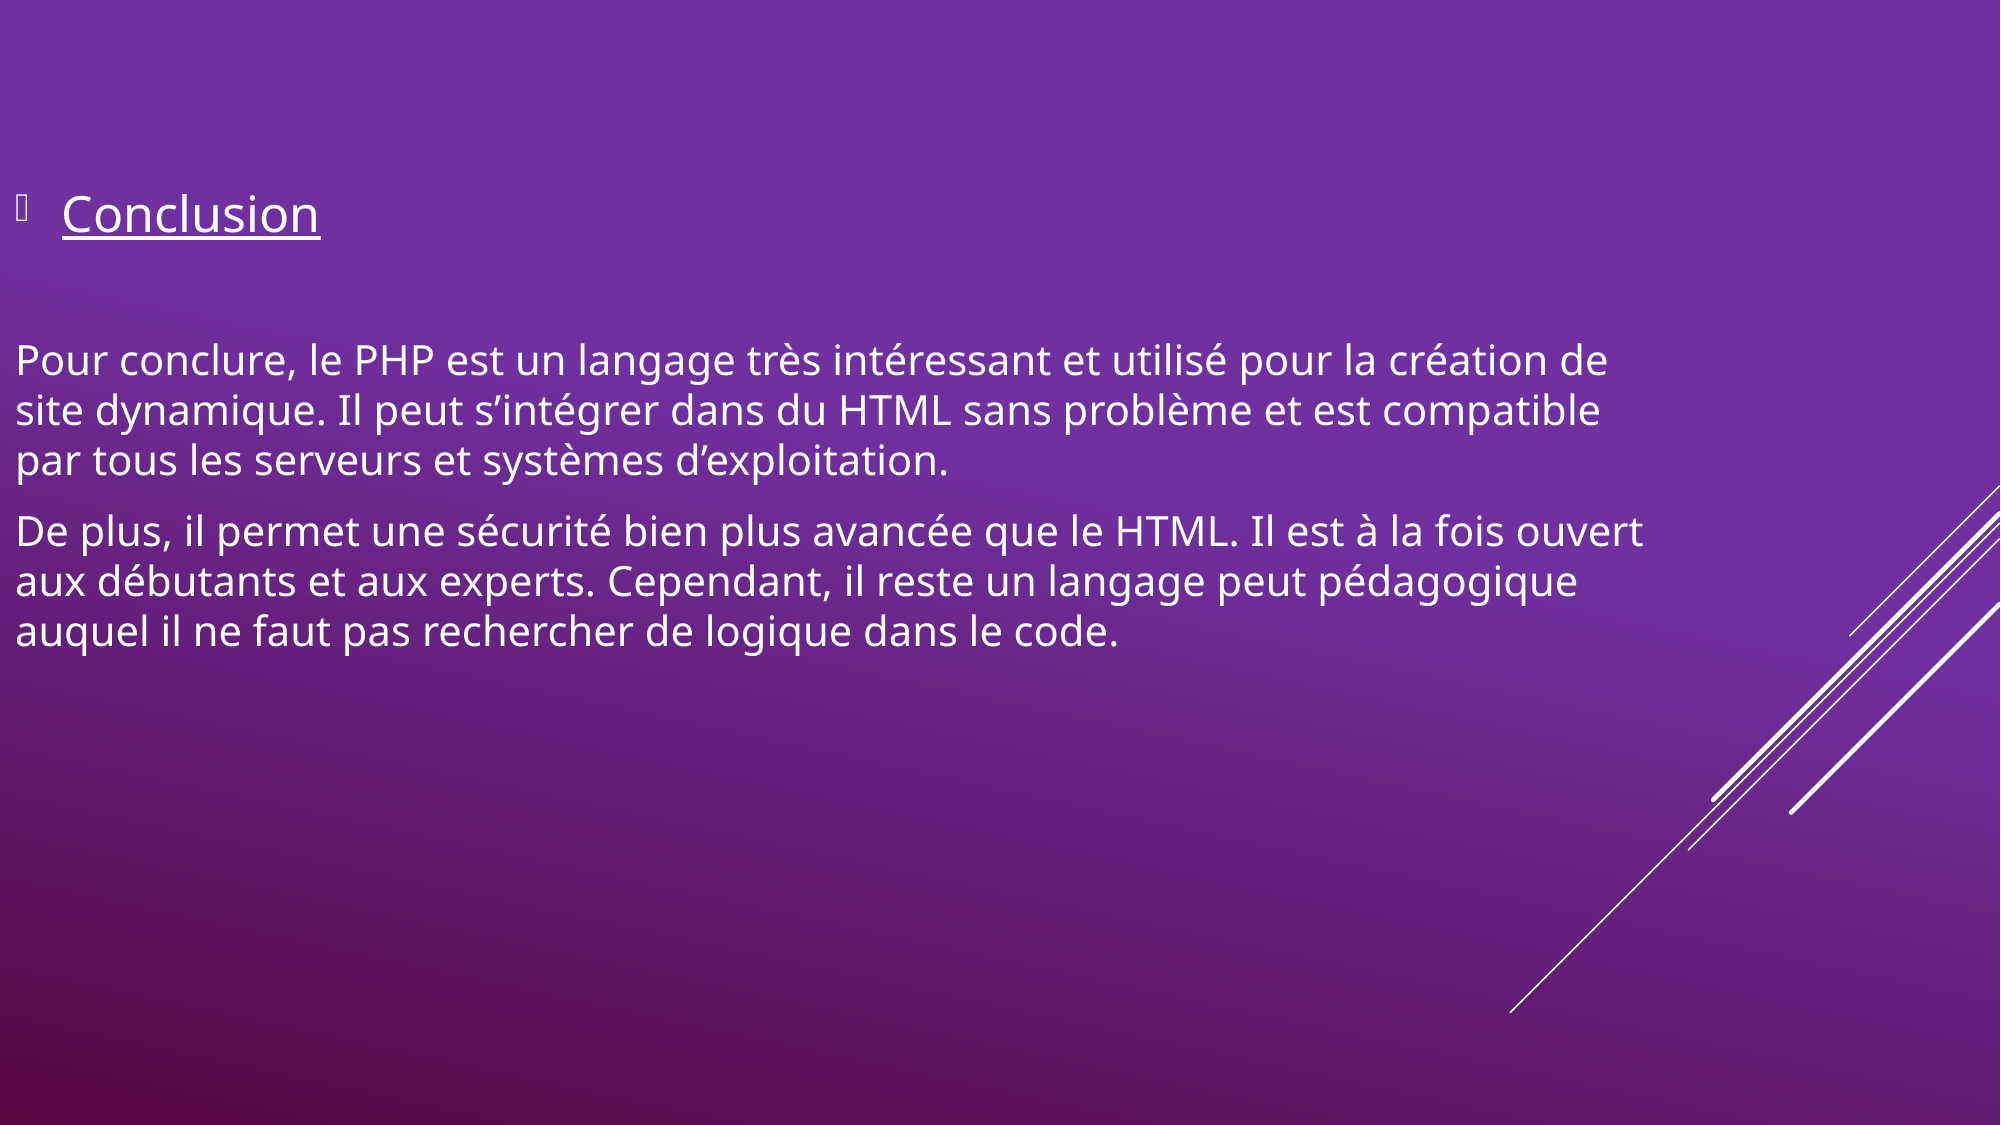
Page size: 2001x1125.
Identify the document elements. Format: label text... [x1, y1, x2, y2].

list Conclusion Pour conclure, le PHP est un langage très intéressant et utilisé pour la création de site dynamique. Il peut s’intégrer dans du HTML sans problème et est compatible par tous les serveurs et systèmes d’exploitation. De plus, il permet une sécurité bien plus avancée que le HTML. Il est à la fois ouvert aux débutants et aux experts. Cependant, il reste un langage peut pédagogique auquel il ne faut pas rechercher de logique dans le code. [0, 0, 1687, 837]
